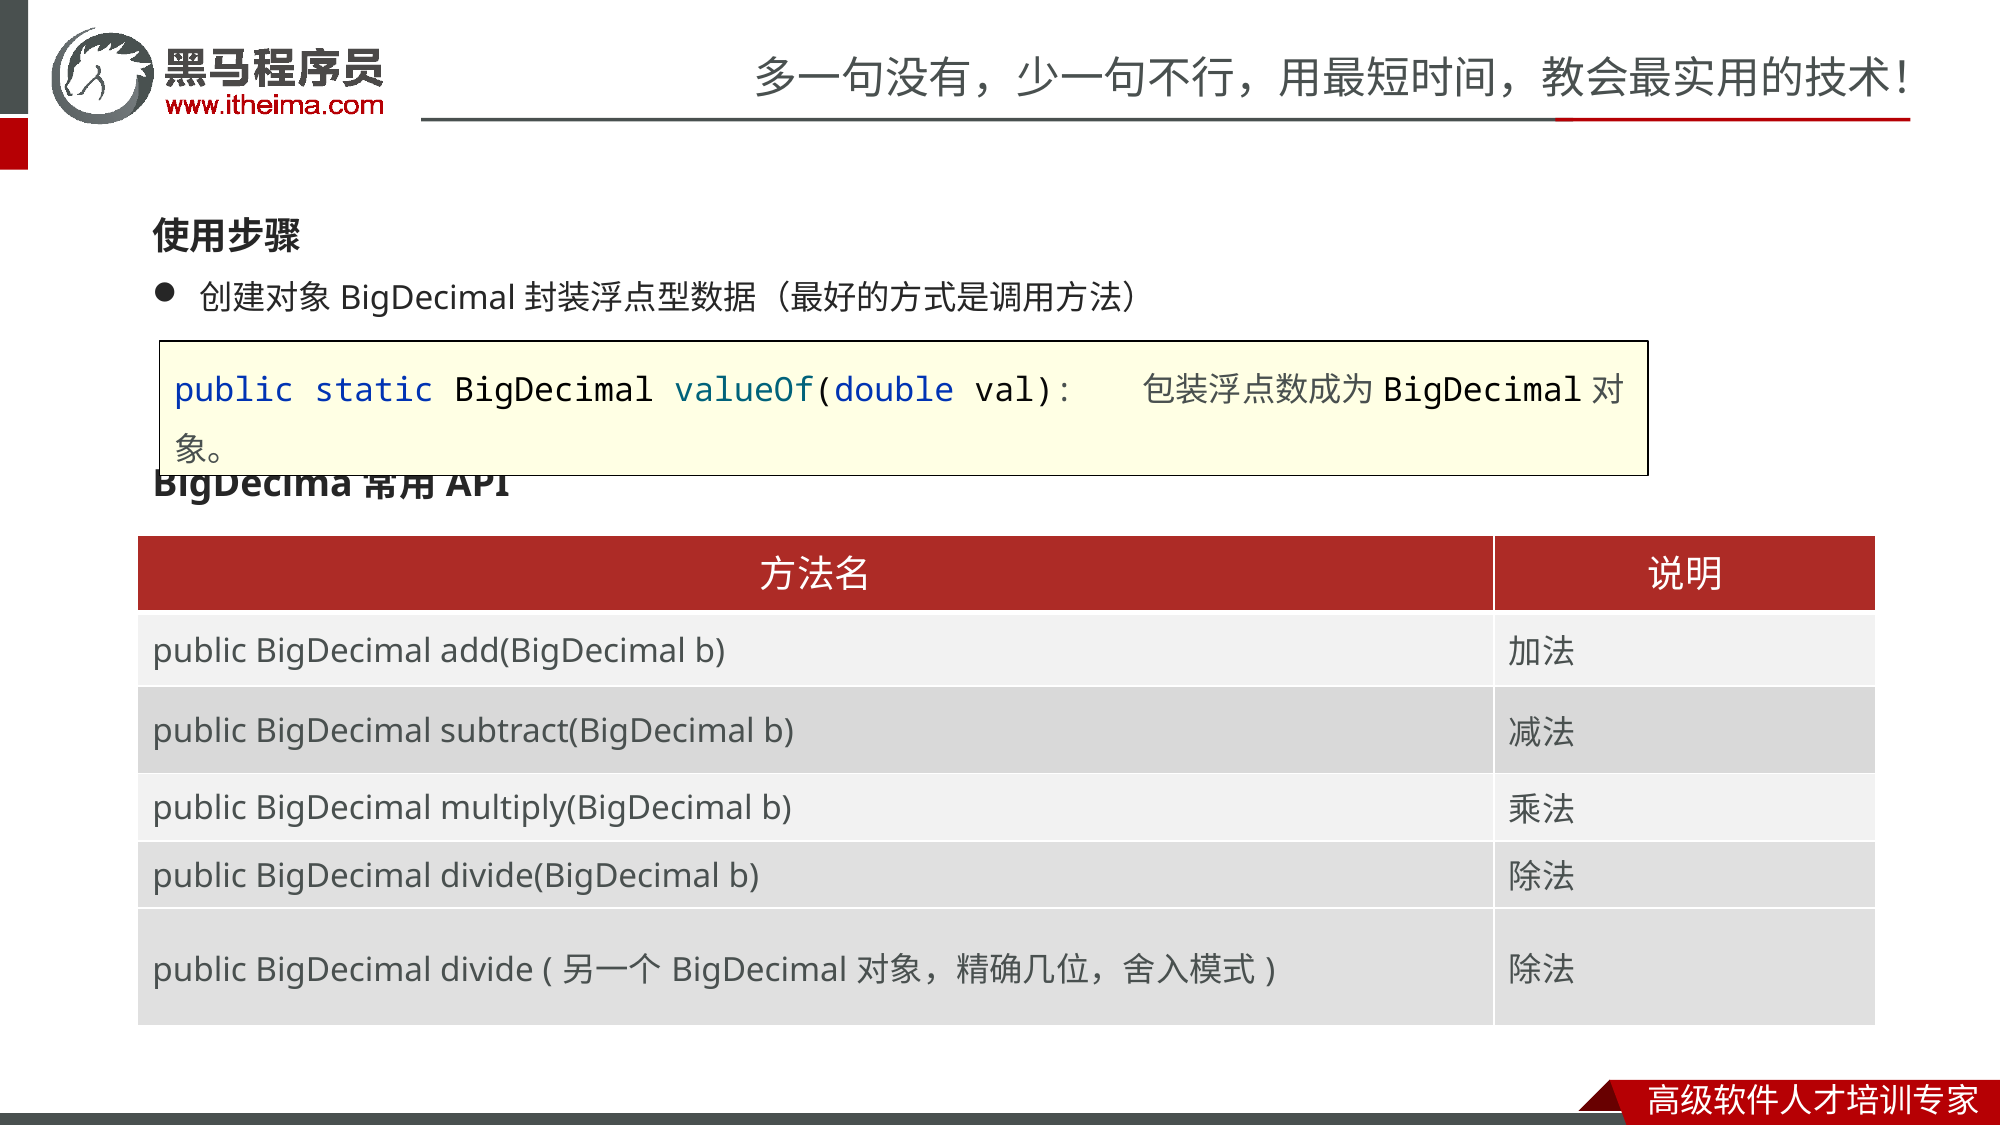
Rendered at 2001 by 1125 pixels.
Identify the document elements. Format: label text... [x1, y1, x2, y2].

table_cell 除法 [1495, 909, 1875, 1025]
table_cell public BigDecimal divide (另一个BigDecimal对象，精确几位，舍入模式) [138, 909, 1493, 1025]
text_box 使用步骤 创建对象BigDecimal封装浮点型数据（最好的方式是调用方法） BigDecima常用API [137, 181, 1747, 534]
text_box public static BigDecimal valueOf(double val): 包装浮点数成为BigDecimal对象。 [159, 340, 1648, 476]
table_cell 加法 [1495, 615, 1875, 685]
table_cell public BigDecimal multiply(BigDecimal b) [138, 774, 1493, 840]
table_cell 除法 [1495, 842, 1875, 907]
table_cell public BigDecimal add(BigDecimal b) [138, 615, 1493, 685]
table_header 说明 [1495, 536, 1875, 610]
table_cell 乘法 [1495, 774, 1875, 840]
picture [50, 26, 384, 125]
table_header 方法名 [138, 536, 1493, 610]
table_cell 减法 [1495, 687, 1875, 773]
table_cell public BigDecimal divide(BigDecimal b) [138, 842, 1493, 907]
table_cell public BigDecimal subtract(BigDecimal b) [138, 687, 1493, 773]
